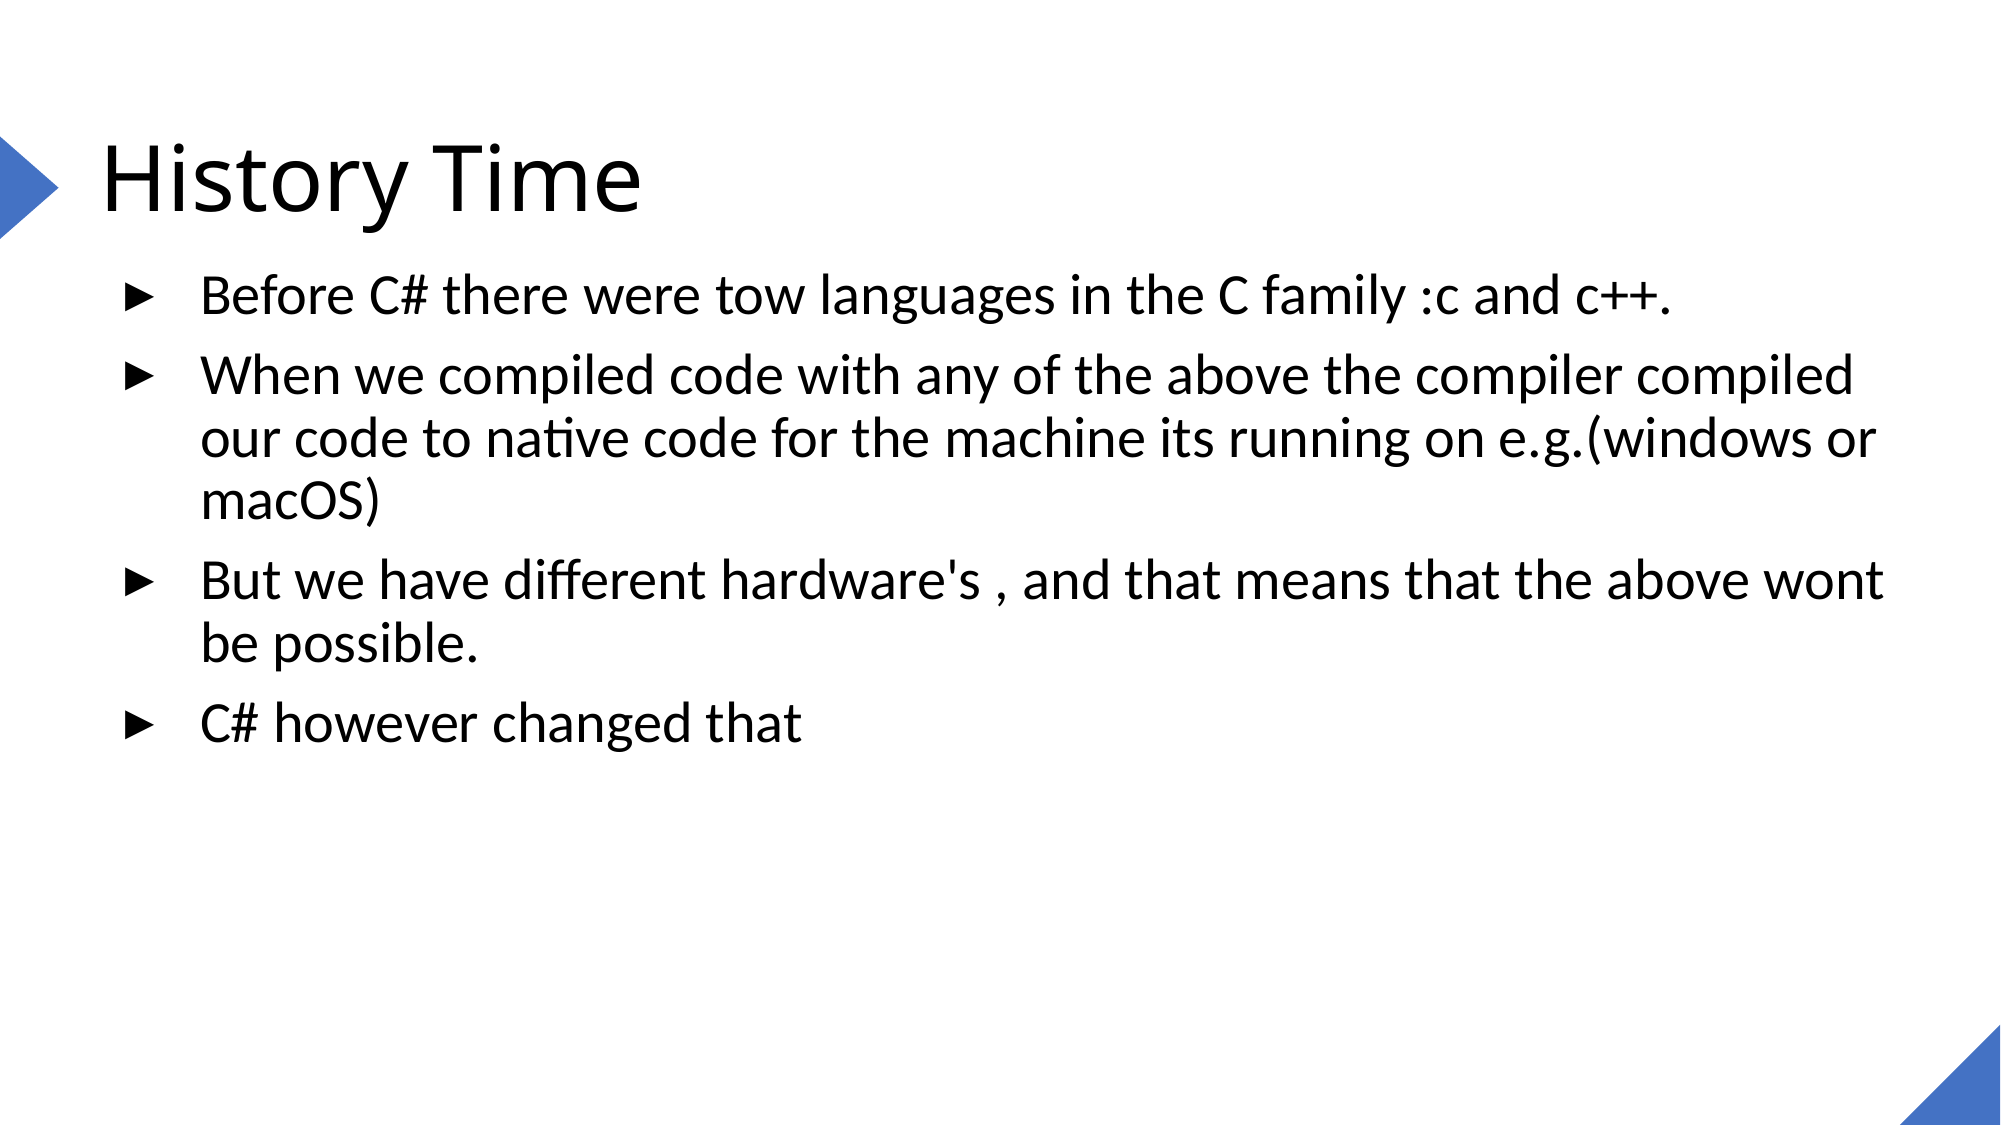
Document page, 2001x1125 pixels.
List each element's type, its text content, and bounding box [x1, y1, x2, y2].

title History Time [99, 132, 1334, 264]
list Before C# there were tow languages in the C family :c and c++. When we compiled code with any of the above the compiler compiled our code to native code for the machine its running on e.g.(windows or macOS) But we have different hardware's , and that means that the above wont be possible. C# however changed that [99, 264, 1933, 1071]
